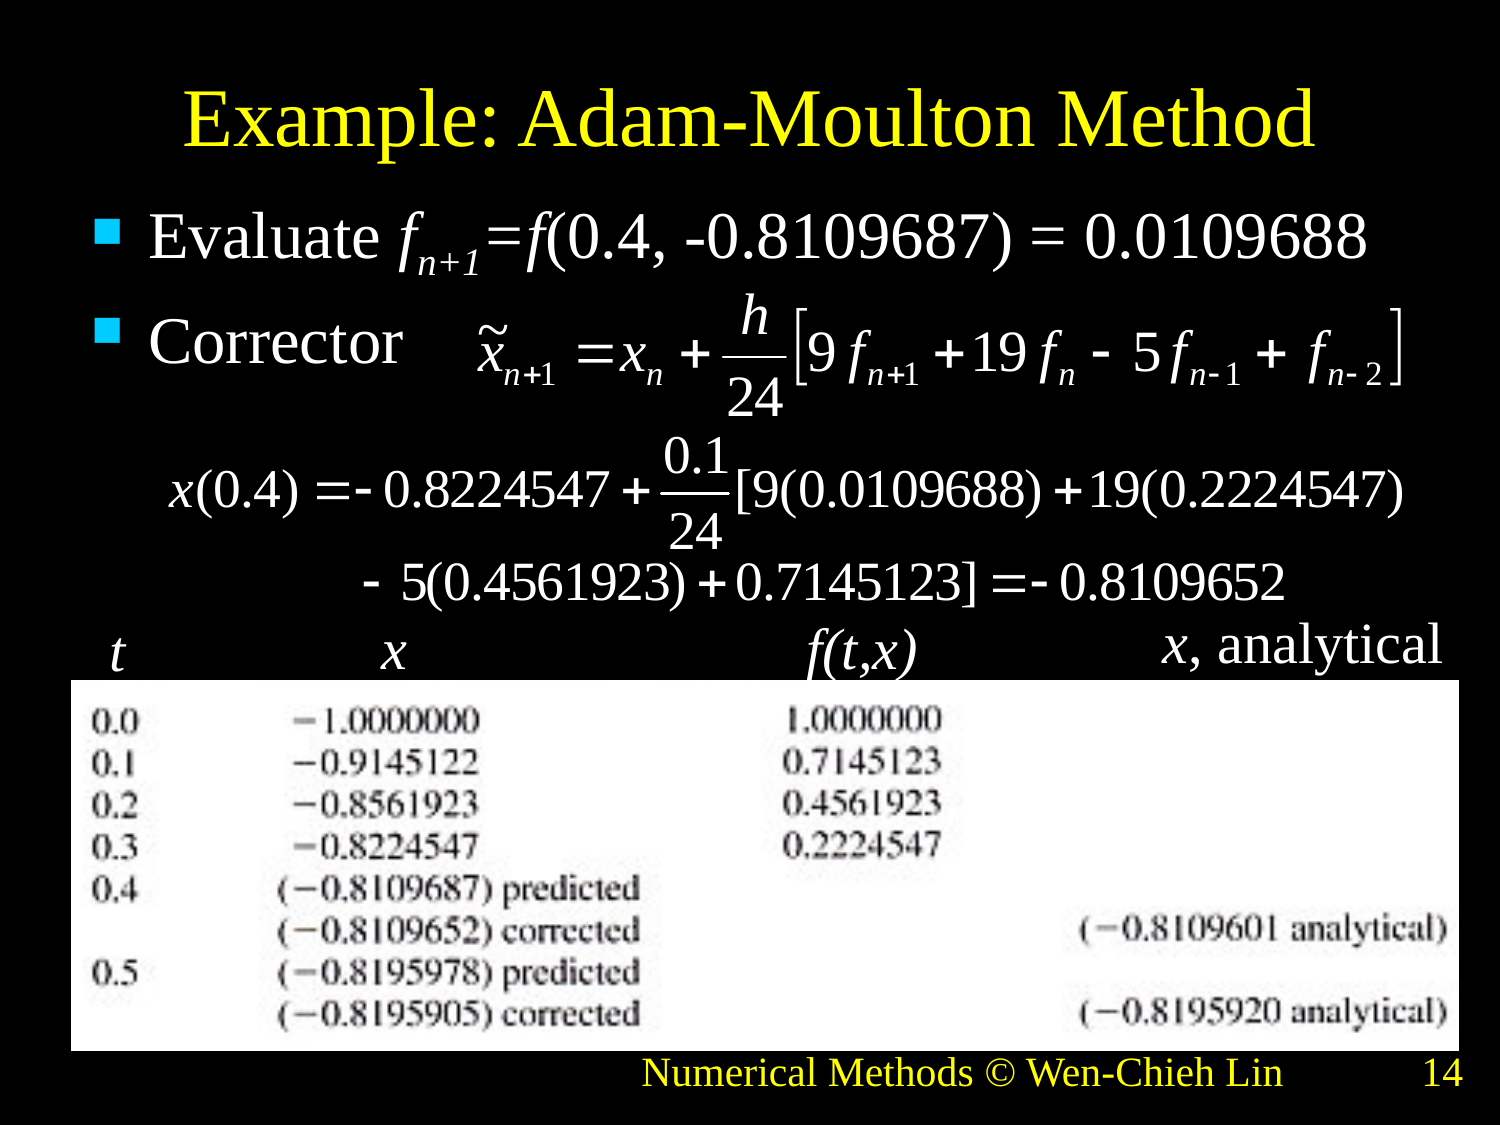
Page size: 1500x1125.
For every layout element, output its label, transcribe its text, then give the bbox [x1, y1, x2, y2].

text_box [353, 549, 1294, 596]
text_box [466, 278, 1409, 428]
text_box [158, 420, 1414, 560]
slide_number 14 [1128, 1024, 1479, 1103]
title Example: Adam-Moulton Method [75, 19, 1425, 208]
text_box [70, 597, 1460, 1052]
footer Numerical Methods © Wen-Chieh Lin [490, 1058, 1128, 1103]
list Evaluate fn+1=f(0.4, -0.8109687) = 0.0109688 Corrector [76, 184, 1427, 596]
